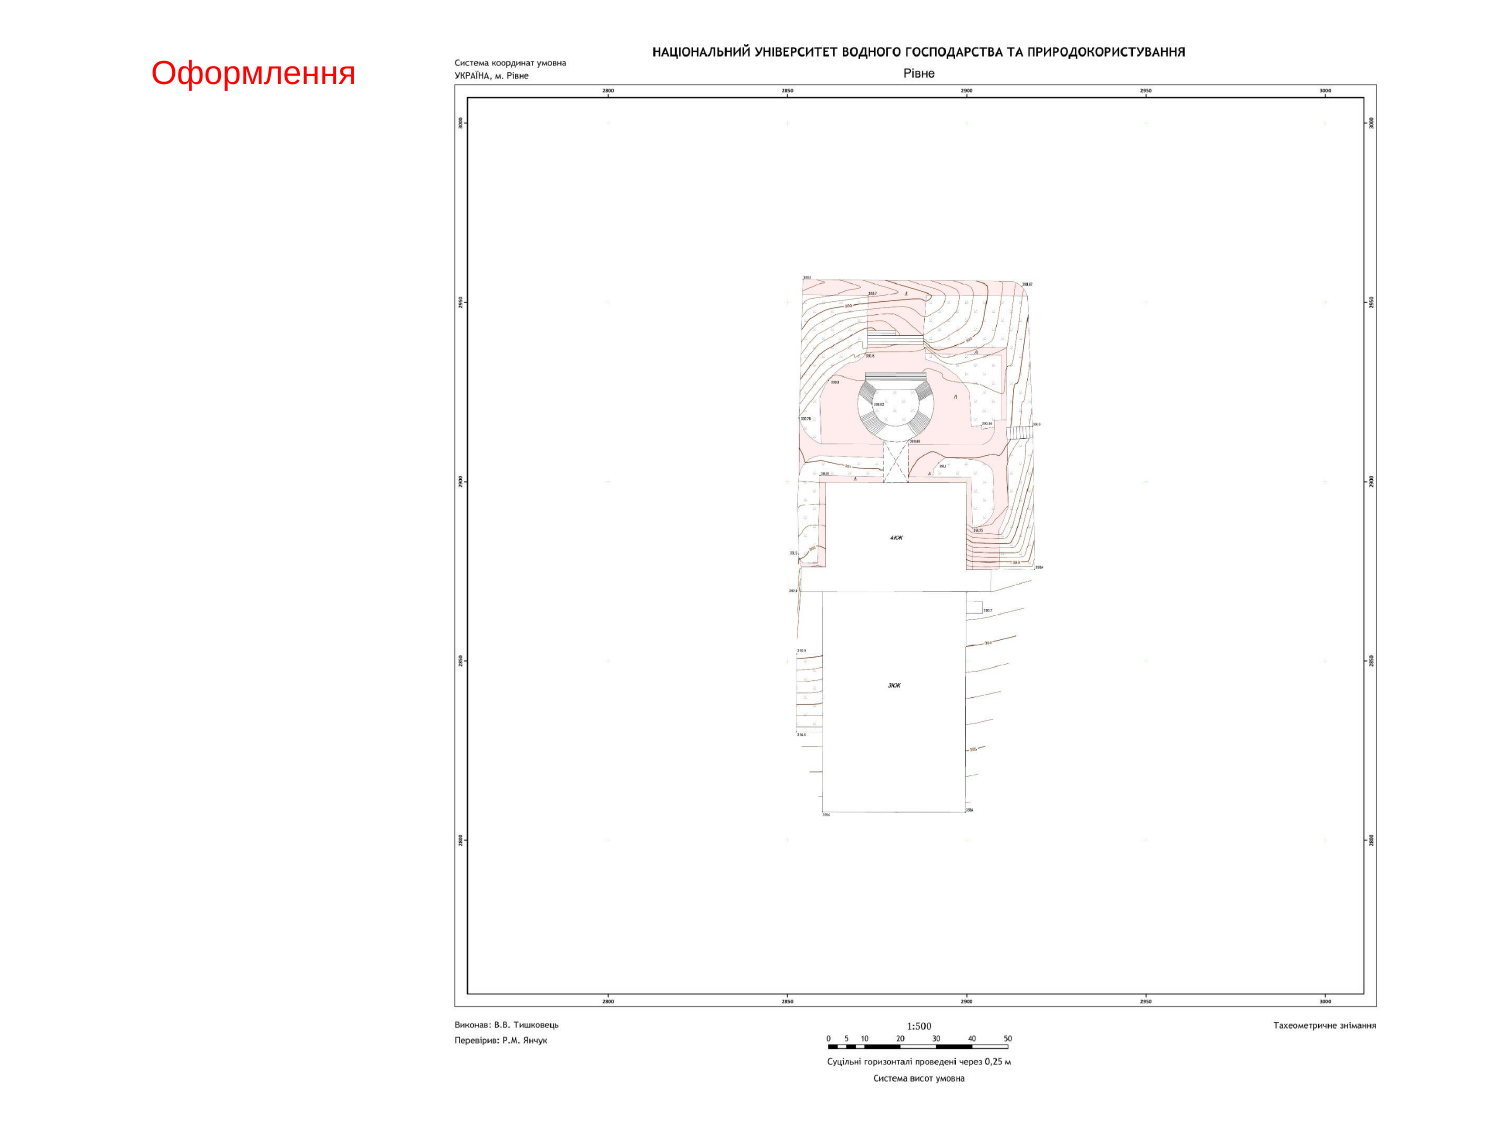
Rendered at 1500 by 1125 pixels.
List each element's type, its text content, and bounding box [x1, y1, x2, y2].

title Оформлення [93, 46, 414, 100]
picture [425, 35, 1412, 1112]
